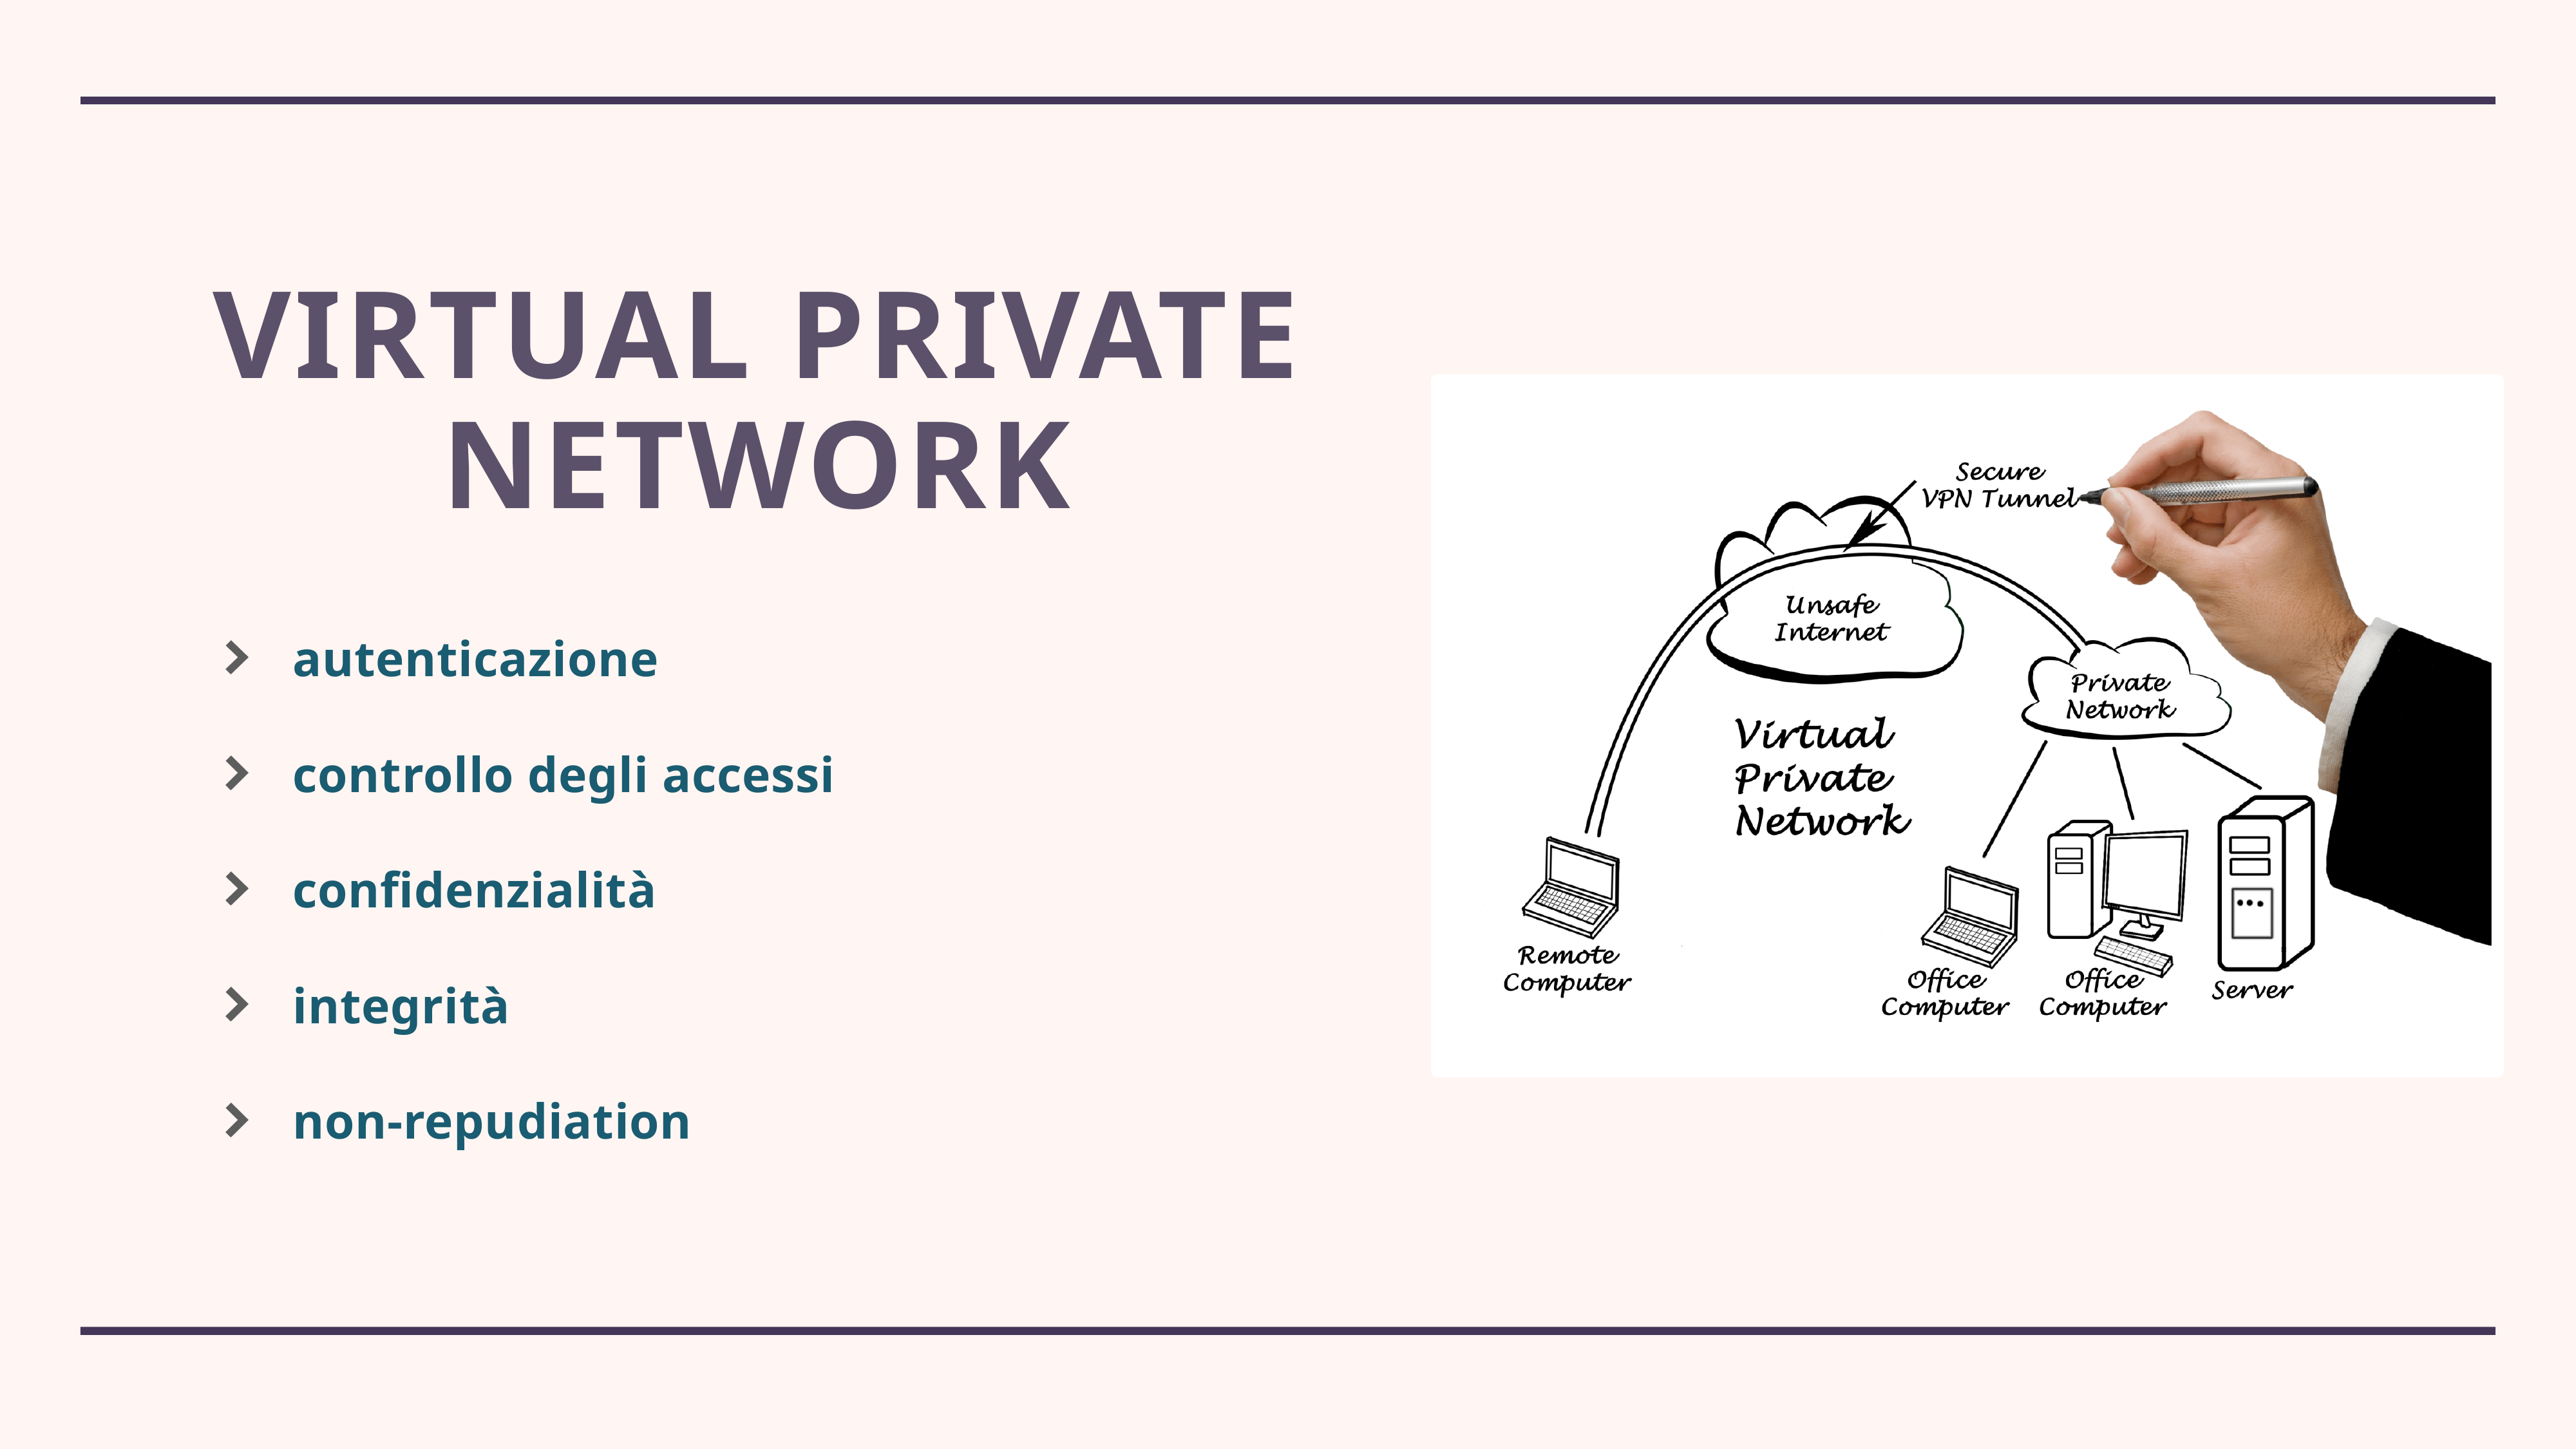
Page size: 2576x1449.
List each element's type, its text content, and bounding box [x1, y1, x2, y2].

picture [225, 640, 249, 674]
picture [225, 755, 249, 790]
picture [225, 1103, 249, 1137]
picture [1443, 386, 2492, 1066]
list autenticazione controllo degli accessi confidenzialità integrità non-repudiation [220, 622, 1380, 1201]
picture [225, 987, 249, 1021]
title Virtual Private Network [133, 108, 1379, 540]
picture [225, 871, 249, 905]
